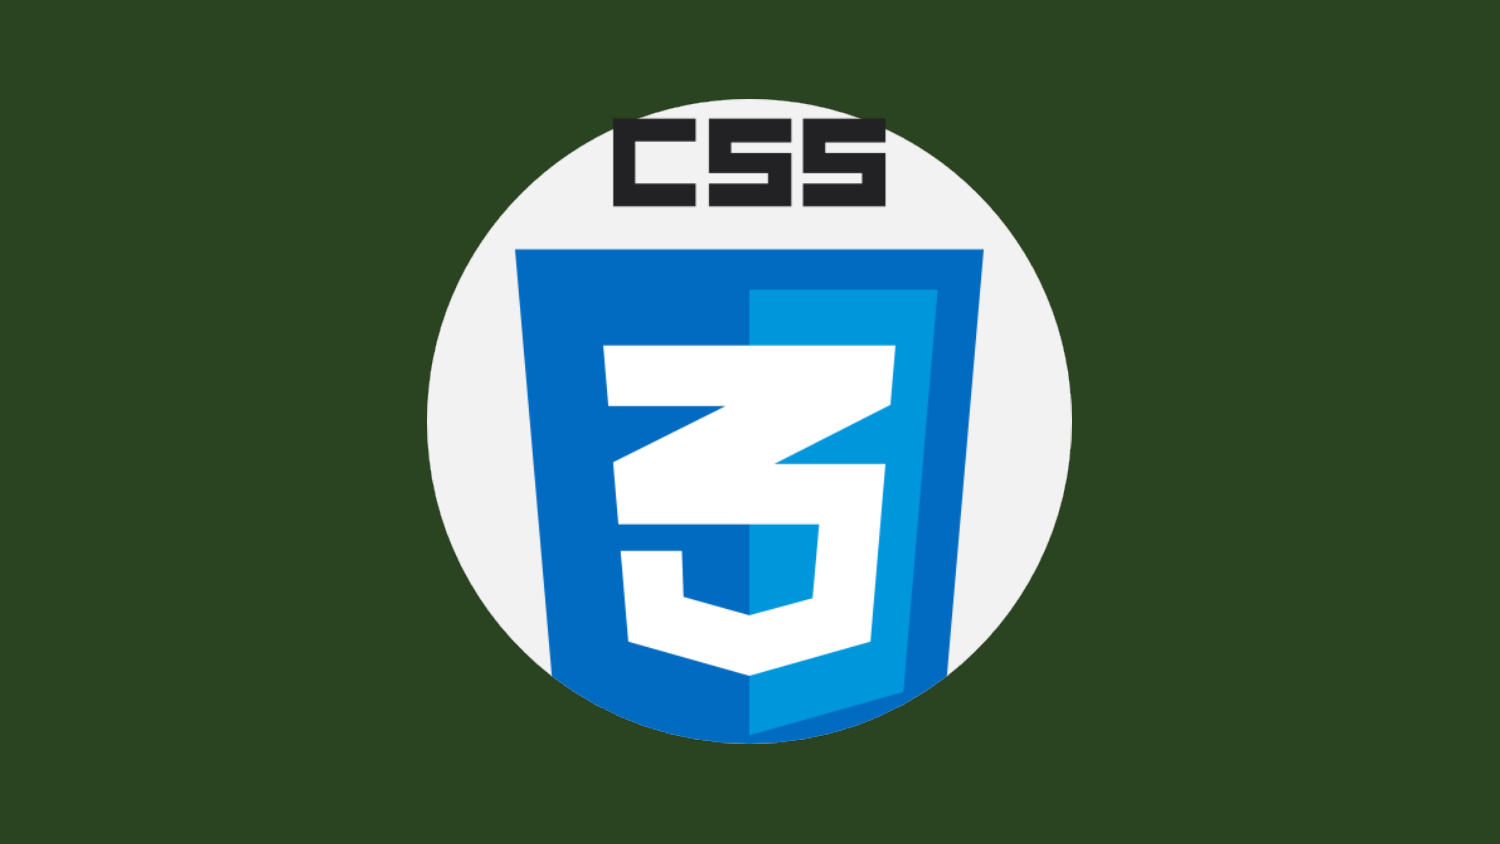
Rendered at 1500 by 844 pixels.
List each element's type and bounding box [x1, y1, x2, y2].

picture [427, 99, 1073, 745]
